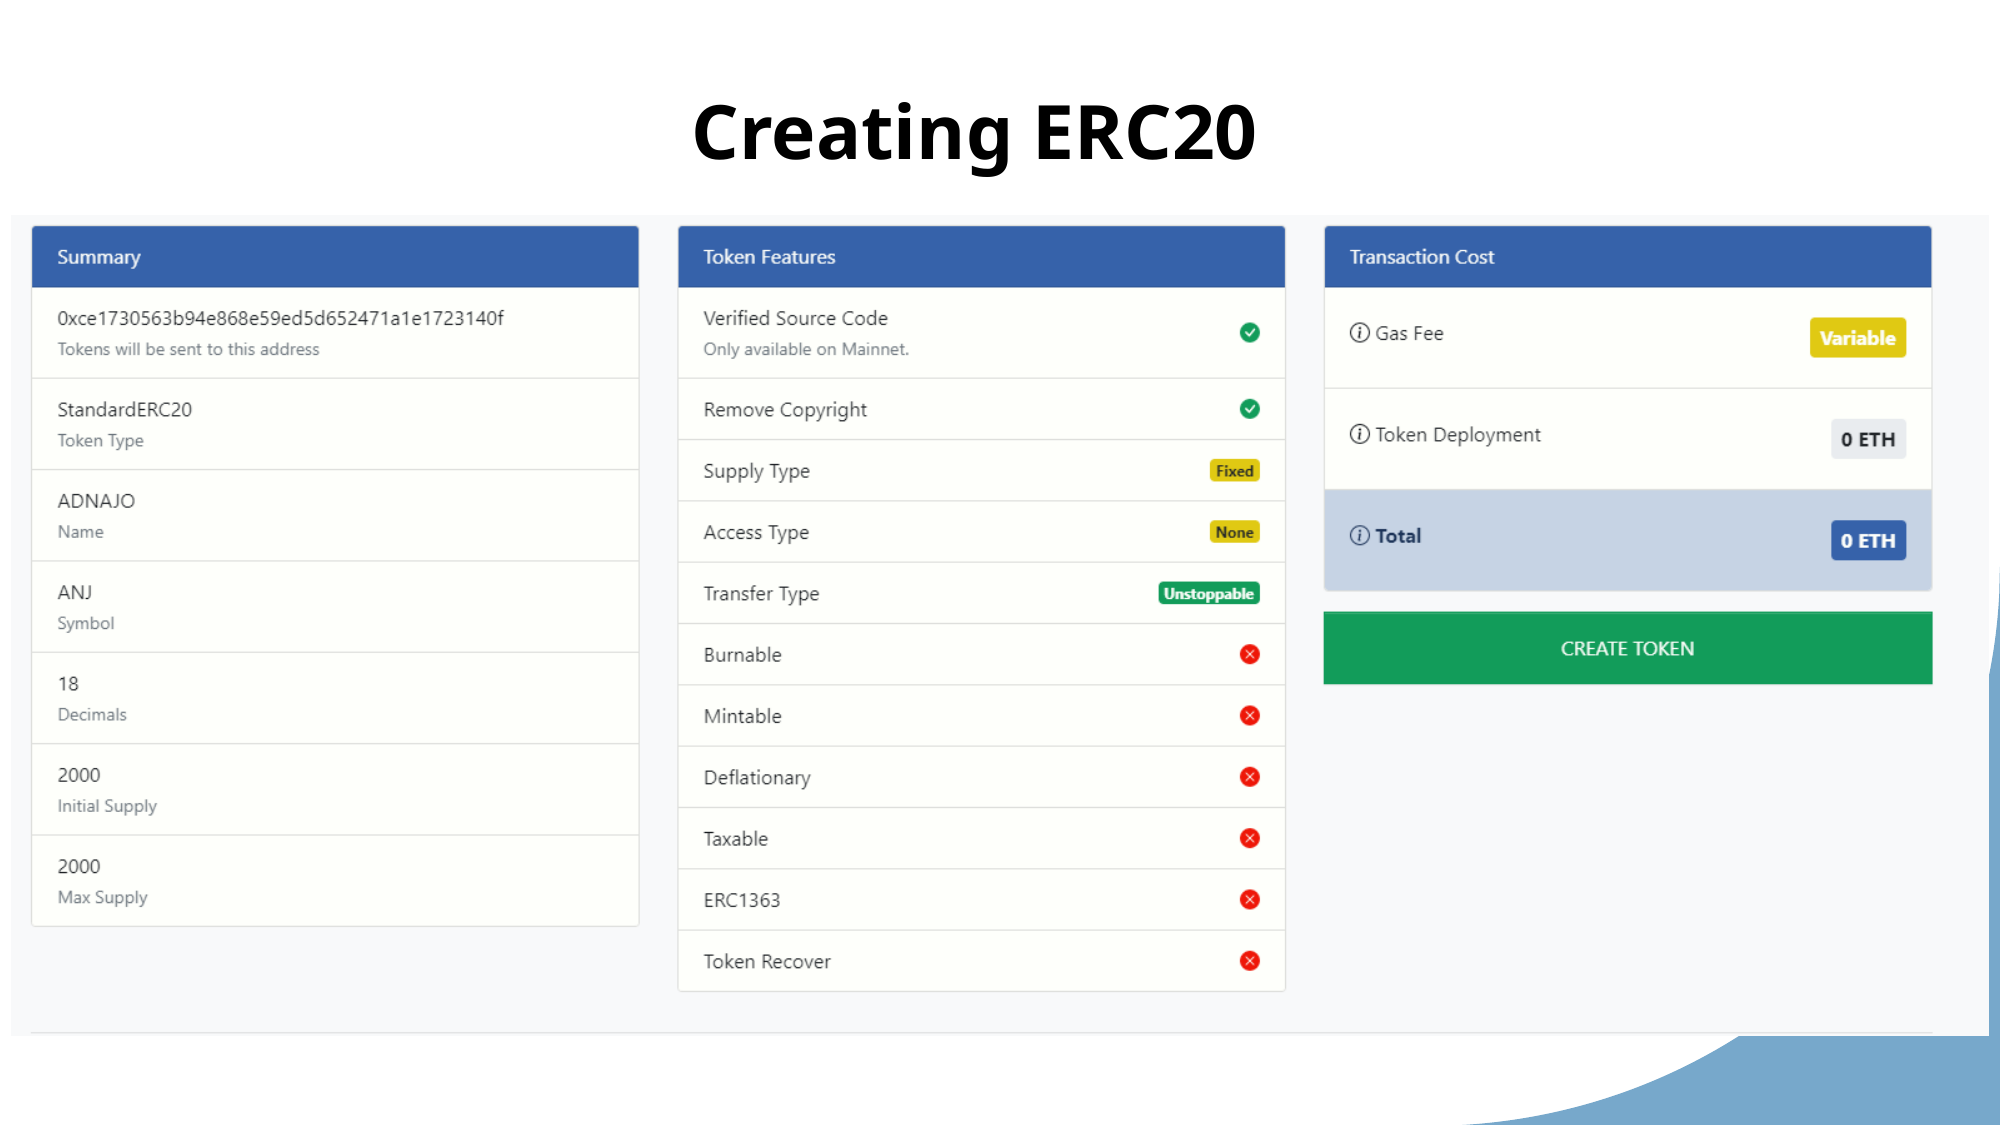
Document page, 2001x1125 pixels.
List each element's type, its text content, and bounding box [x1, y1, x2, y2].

title Creating ERC20 [158, 59, 1792, 183]
picture [11, 215, 1989, 1036]
